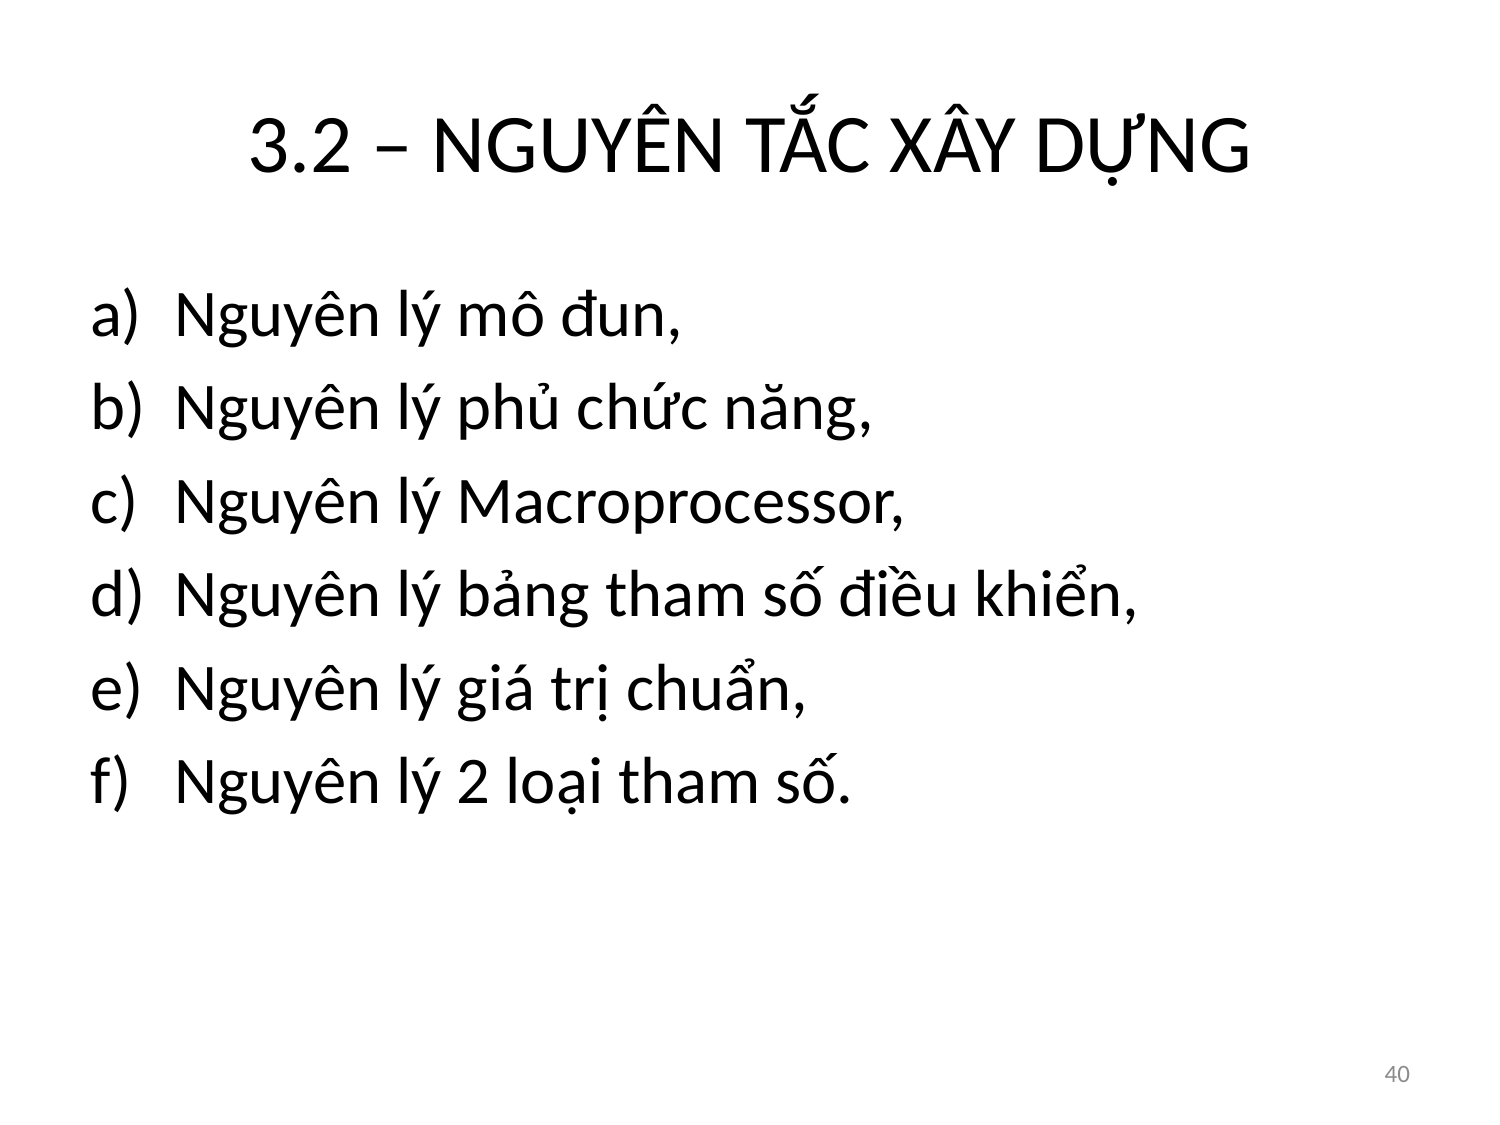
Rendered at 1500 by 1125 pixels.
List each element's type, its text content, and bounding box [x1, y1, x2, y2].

slide_number 40 [1074, 1042, 1425, 1103]
list Nguyên lý mô đun, Nguyên lý phủ chức năng, Nguyên lý Macroprocessor, Nguyên lý bảng tham số điều khiển, Nguyên lý giá trị chuẩn, Nguyên lý 2 loại tham số. [75, 262, 1425, 1005]
title 3.2 – NGUYÊN TẮC XÂY DỰNG [75, 45, 1425, 233]
